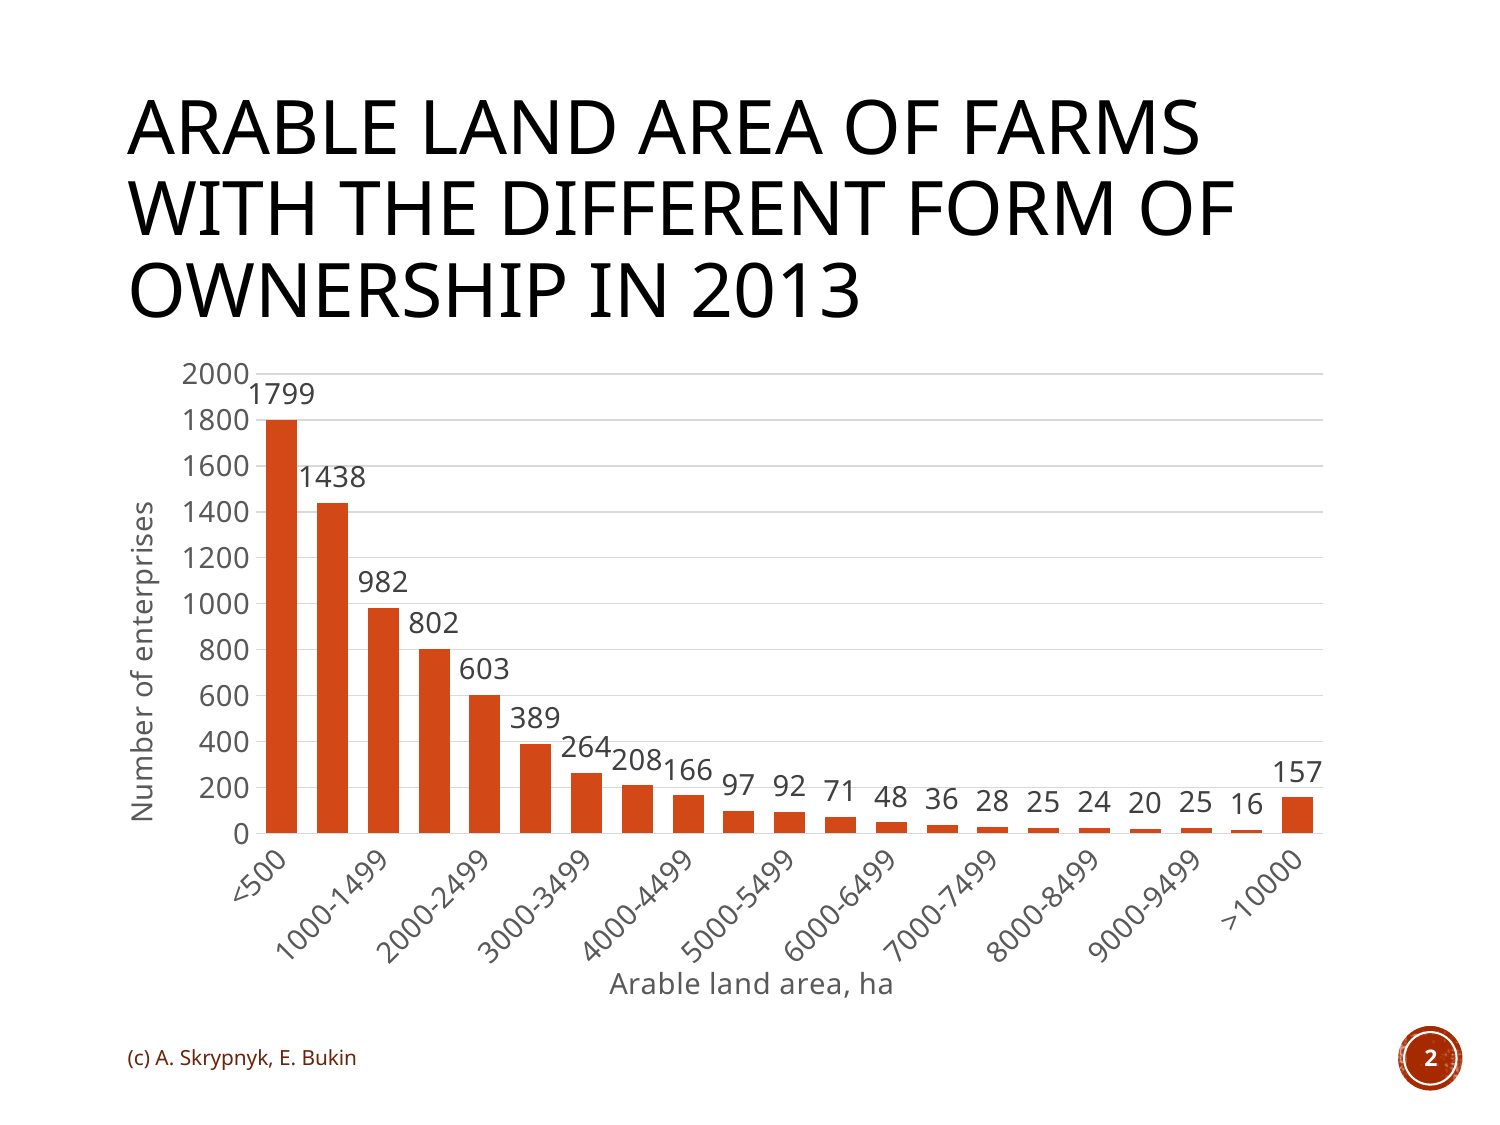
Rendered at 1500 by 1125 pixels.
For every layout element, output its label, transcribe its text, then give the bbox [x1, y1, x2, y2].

title Arable land area of farms with the different form of ownership in 2013 [112, 79, 1388, 344]
slide_number 2 [1391, 1028, 1471, 1089]
chart [114, 350, 1386, 1011]
footer (c) A. Skrypnyk, E. Bukin [112, 1028, 891, 1089]
